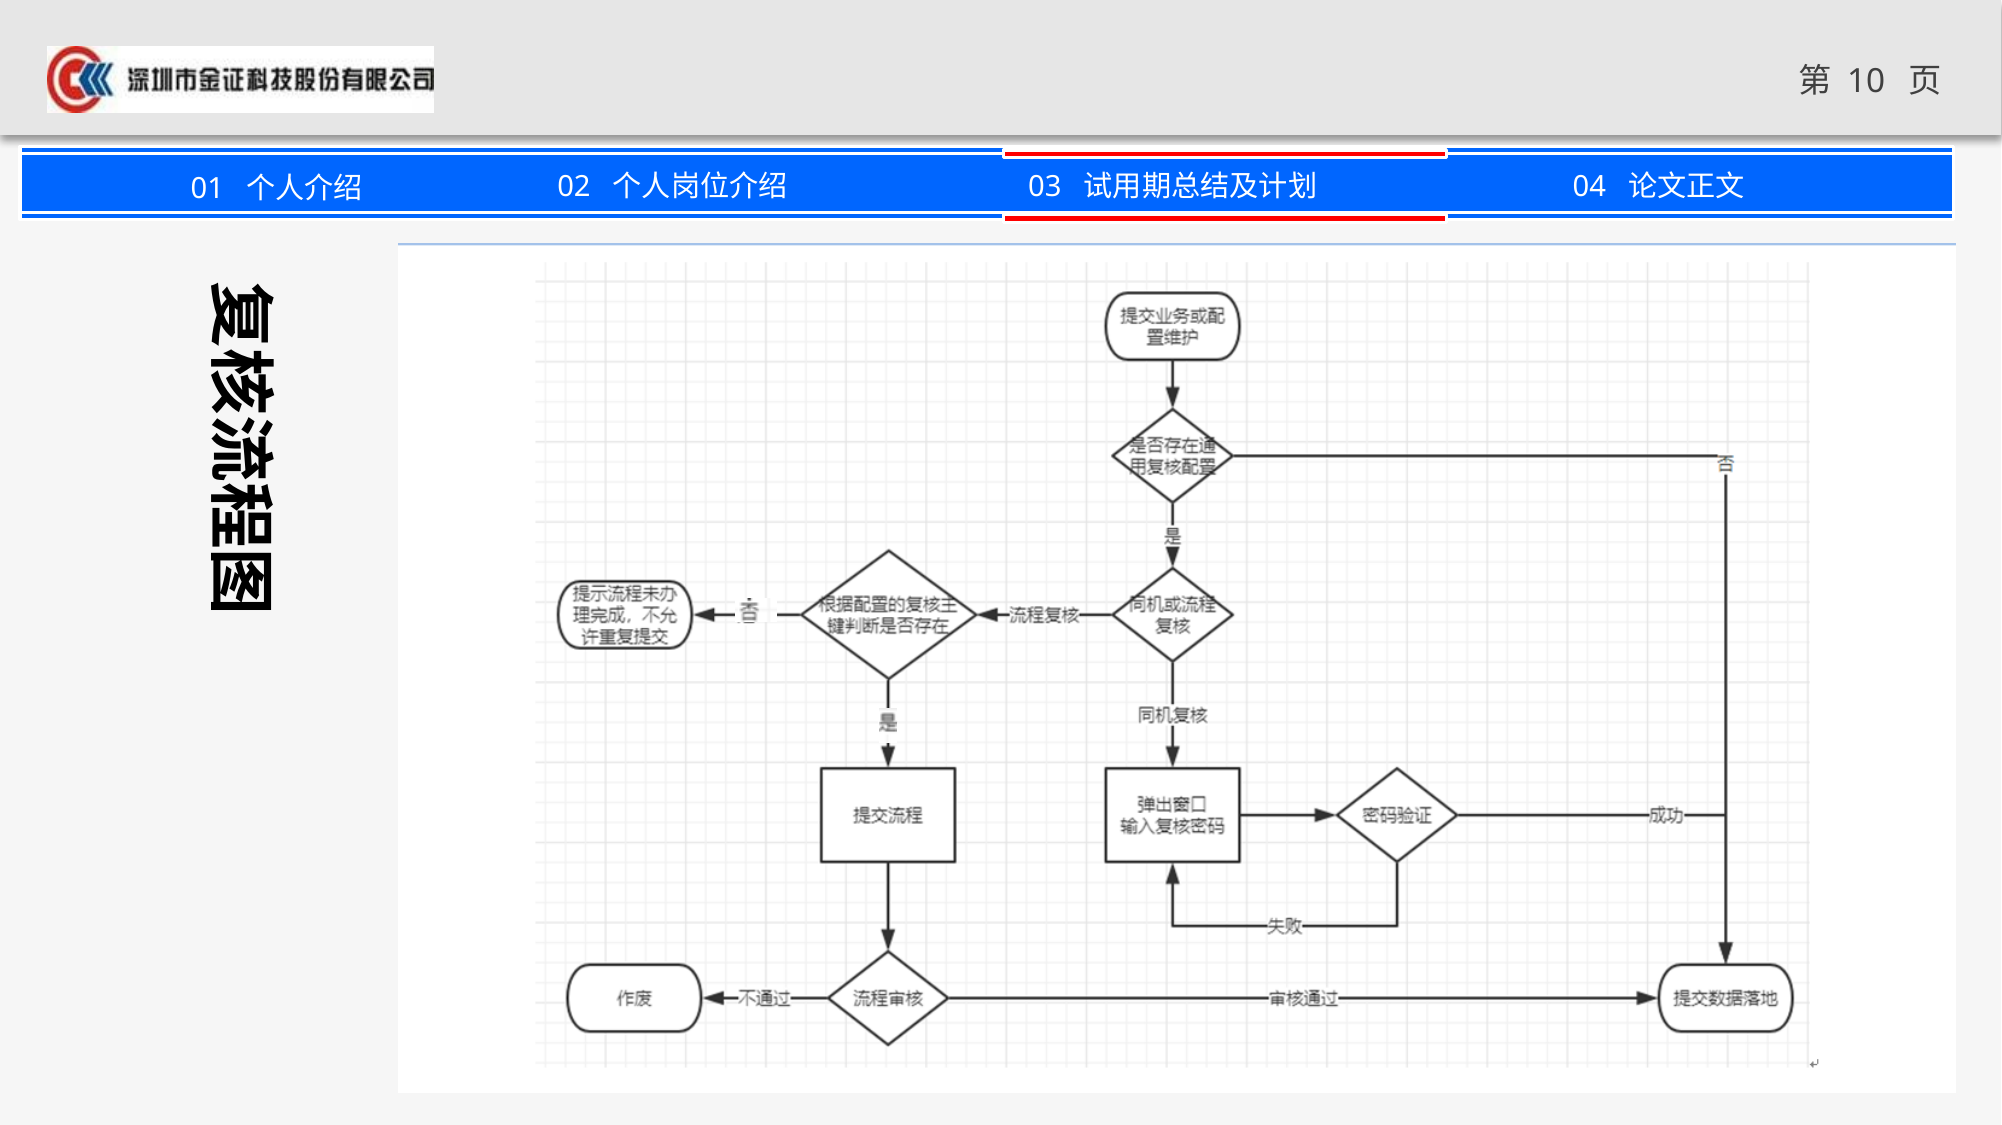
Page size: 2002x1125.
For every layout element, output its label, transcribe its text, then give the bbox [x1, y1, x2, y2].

text_box [1001, 213, 1448, 224]
text_box [1001, 148, 1448, 160]
picture [397, 243, 1956, 1094]
picture [47, 46, 434, 113]
text_box 复核流程图 [180, 267, 292, 917]
